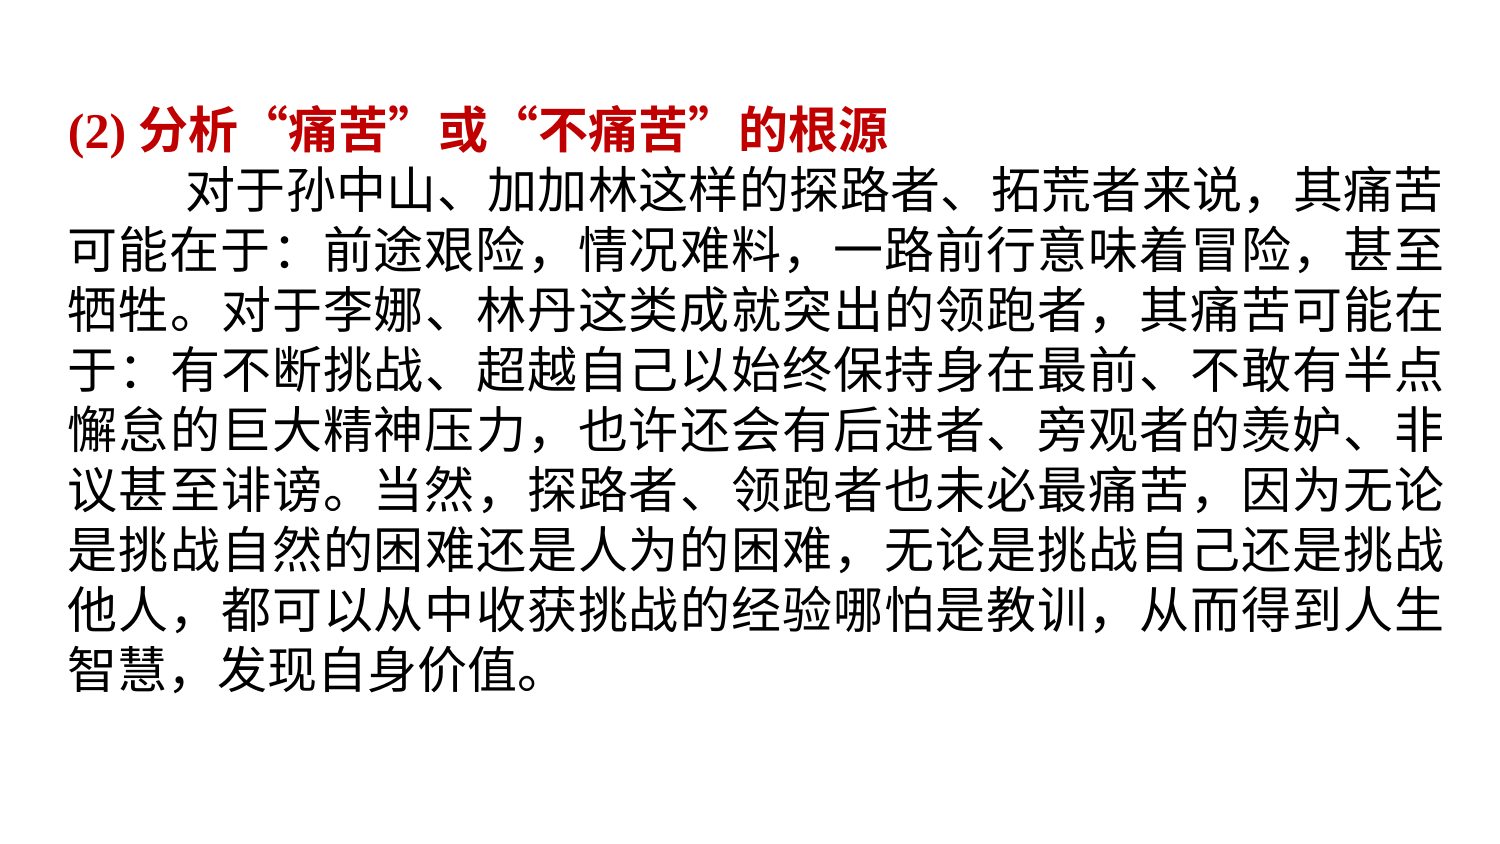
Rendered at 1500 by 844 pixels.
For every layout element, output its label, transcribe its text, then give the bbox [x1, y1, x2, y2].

text_box (2)分析“痛苦”或“不痛苦”的根源 对于孙中山、加加林这样的探路者、拓荒者来说，其痛苦可能在于：前途艰险，情况难料，一路前行意味着冒险，甚至牺牲。对于李娜、林丹这类成就突出的领跑者，其痛苦可能在于：有不断挑战、超越自己以始终保持身在最前、不敢有半点懈怠的巨大精神压力，也许还会有后进者、旁观者的羡妒、非议甚至诽谤。当然，探路者、领跑者也未必最痛苦，因为无论是挑战自然的困难还是人为的困难，无论是挑战自己还是挑战他人，都可以从中收获挑战的经验哪怕是教训，从而得到人生智慧，发现自身价值。 [53, 91, 1459, 706]
